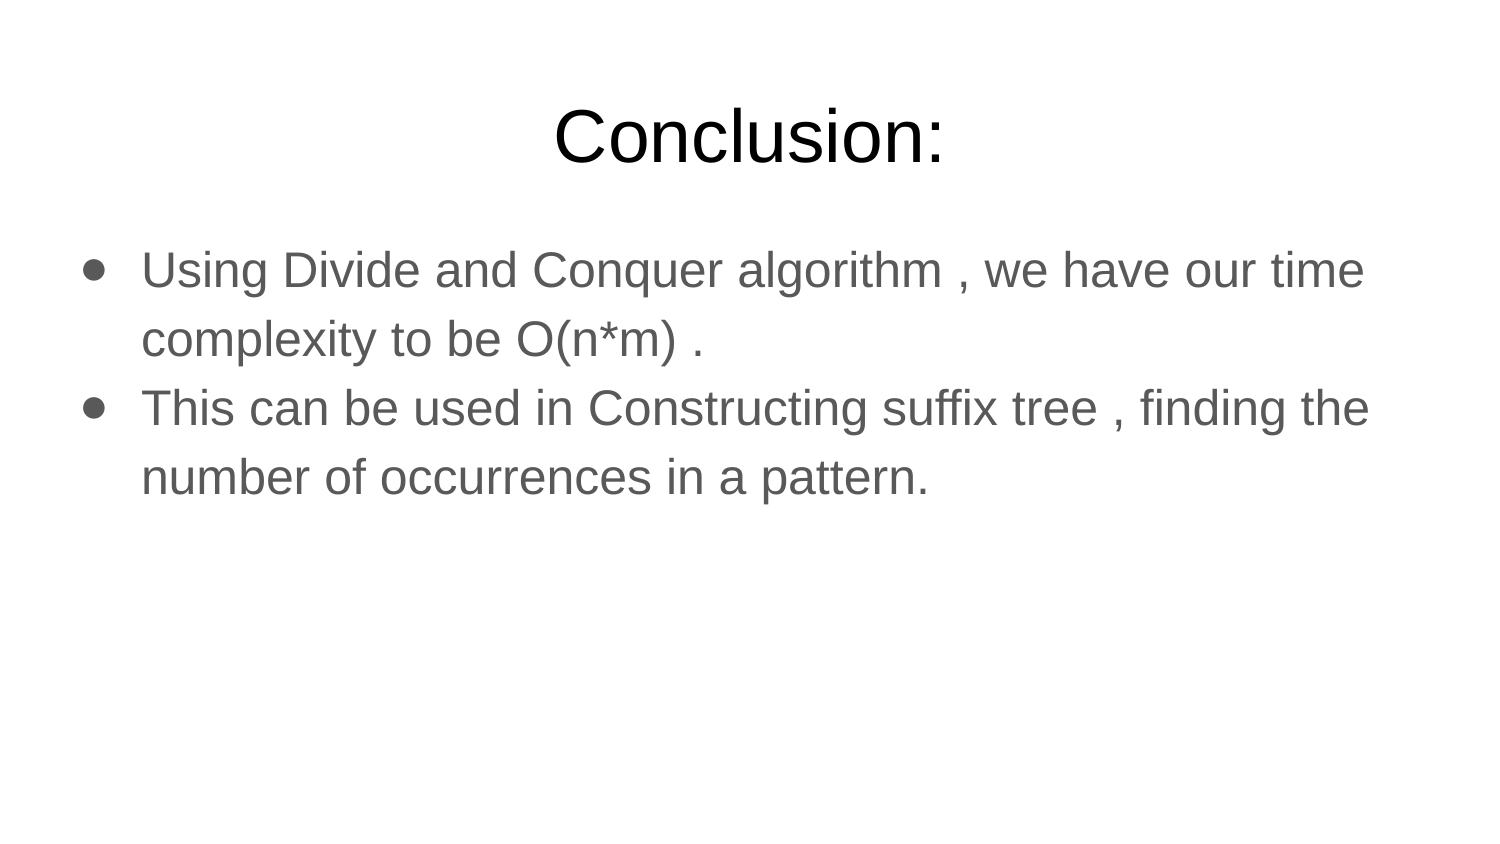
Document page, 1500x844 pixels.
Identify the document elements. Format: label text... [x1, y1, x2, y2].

list Using Divide and Conquer algorithm , we have our time complexity to be O(n*m) . This can be used in Constructing suffix tree , finding the number of occurrences in a pattern. [51, 213, 1449, 750]
title Conclusion: [51, 72, 1449, 167]
